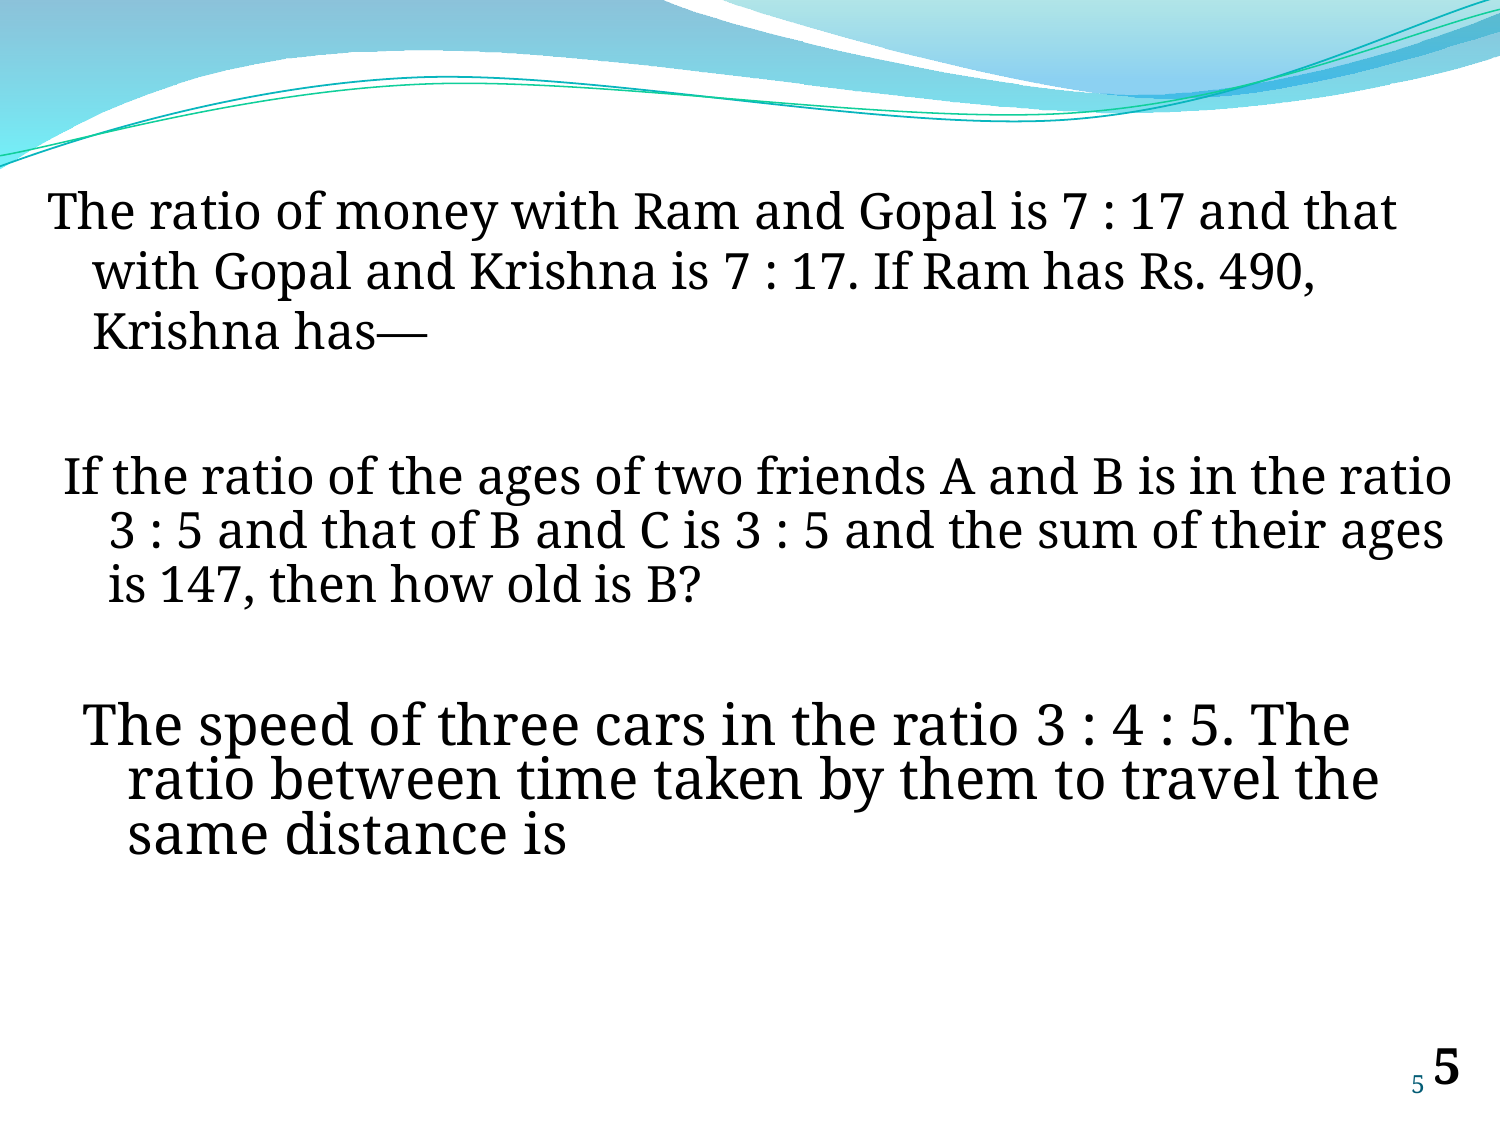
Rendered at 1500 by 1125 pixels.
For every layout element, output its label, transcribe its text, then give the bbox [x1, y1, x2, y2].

list The ratio of money with Ram and Gopal is 7 : 17 and that with Gopal and Krishna is 7 : 17. If Ram has Rs. 490, Krishna has— [32, 171, 1451, 396]
list The speed of three cars in the ratio 3 : 4 : 5. The ratio between time taken by them to travel the same distance is [67, 694, 1464, 907]
slide_number ‹#› [1299, 1032, 1462, 1103]
list If the ratio of the ages of two friends A and B is in the ratio 3 : 5 and that of B and C is 3 : 5 and the sum of their ages is 147, then how old is B? [48, 444, 1483, 695]
